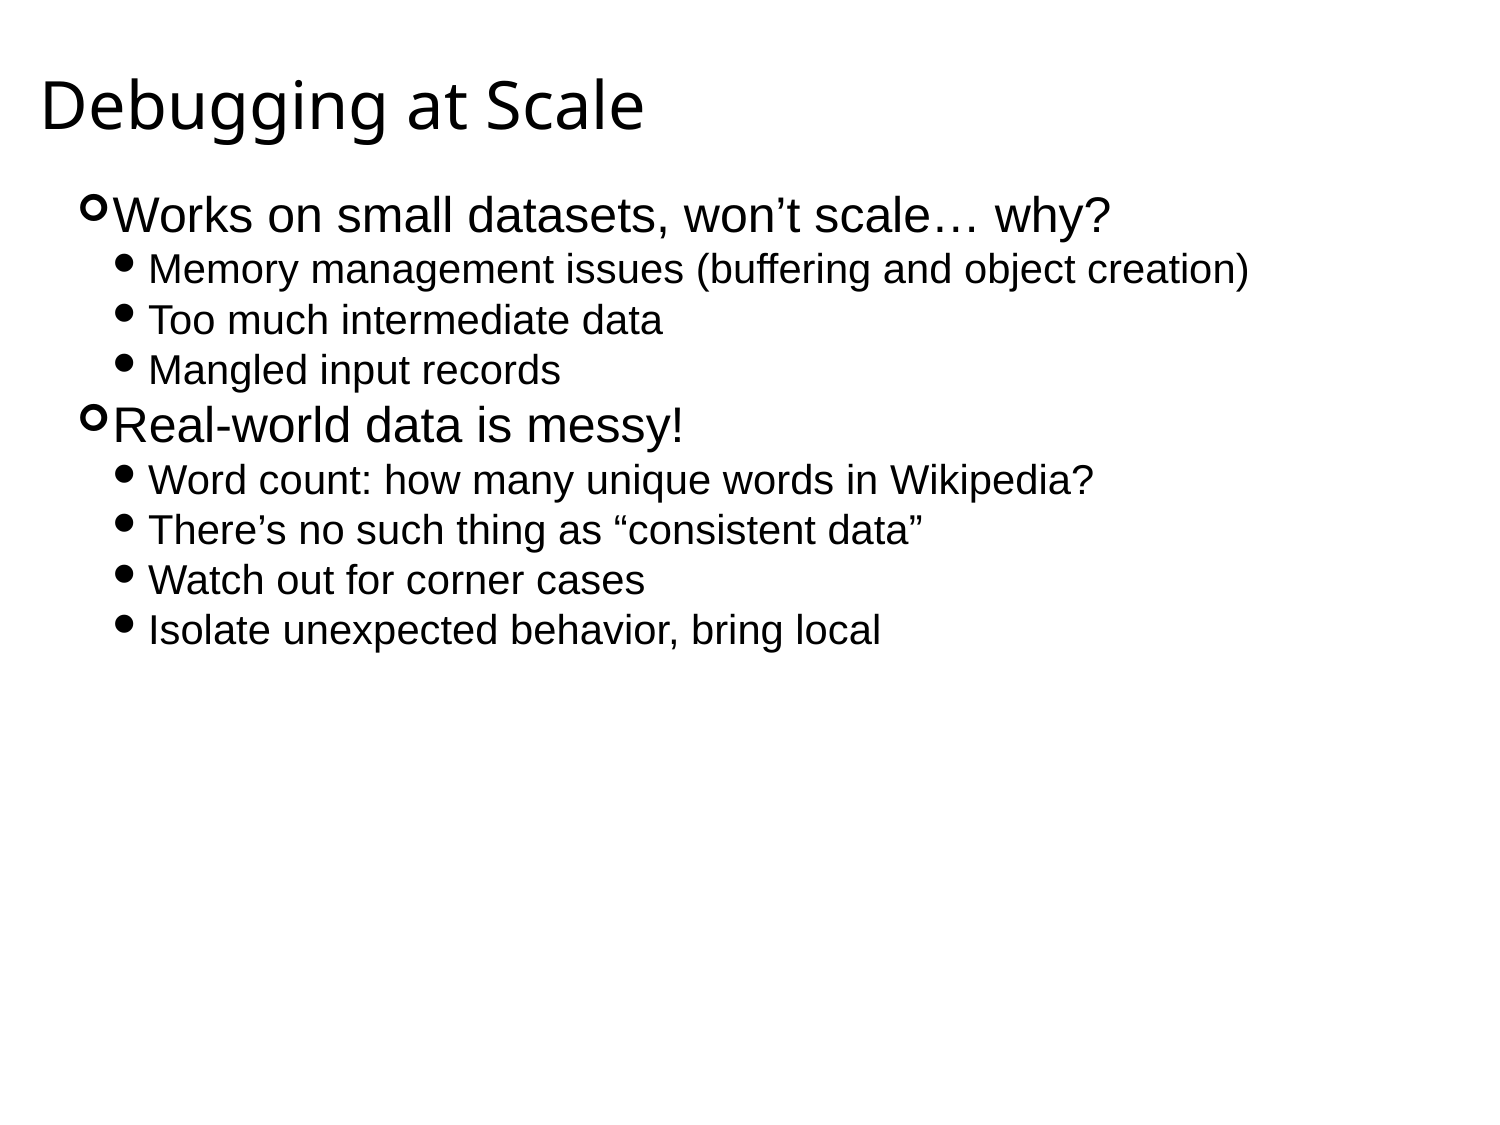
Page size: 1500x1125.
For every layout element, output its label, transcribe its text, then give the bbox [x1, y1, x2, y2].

text_box Works on small datasets, won’t scale… why? Memory management issues (buffering and object creation) Too much intermediate data Mangled input records Real-world data is messy! Word count: how many unique words in Wikipedia? There’s no such thing as “consistent data” Watch out for corner cases Isolate unexpected behavior, bring local [62, 174, 1450, 1013]
text_box Debugging at Scale [24, 18, 1450, 188]
